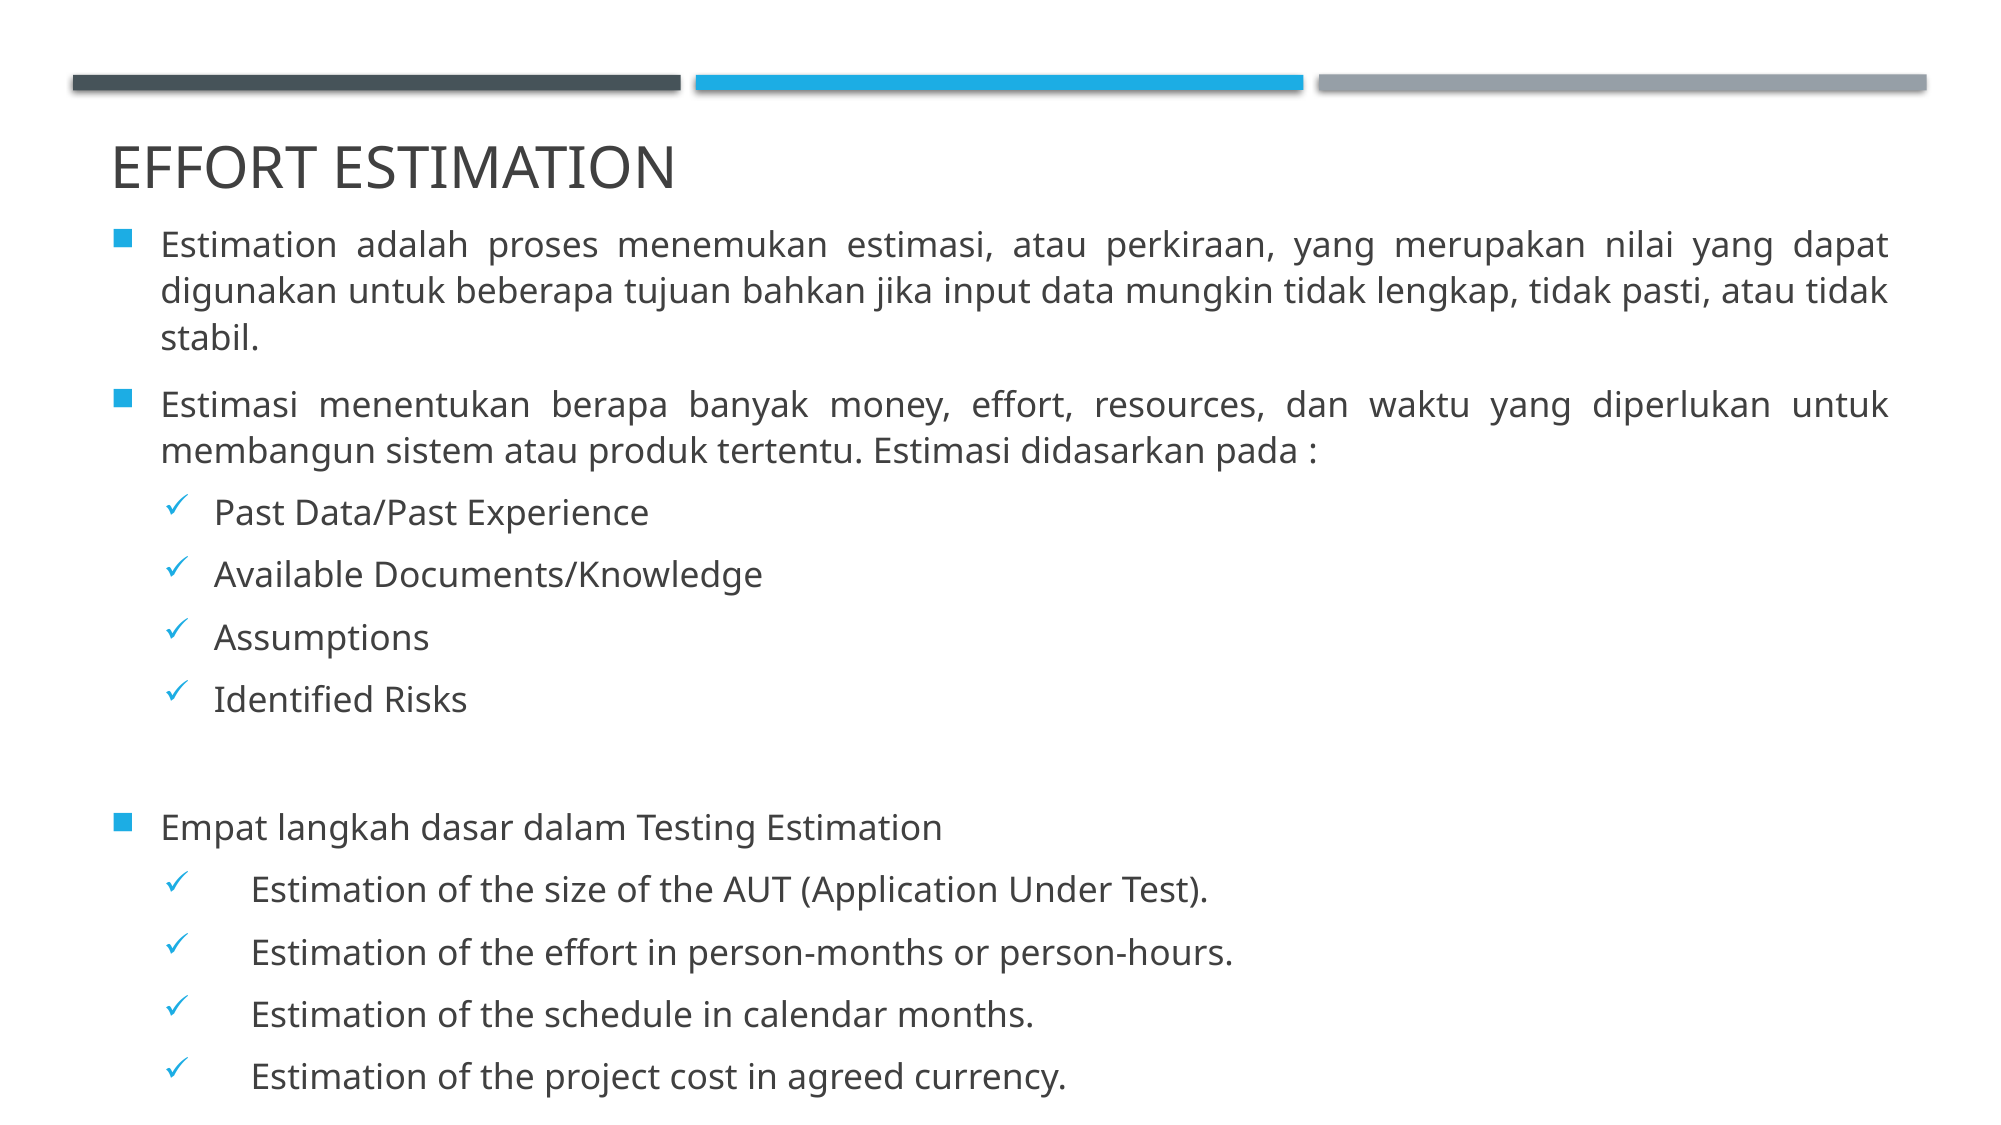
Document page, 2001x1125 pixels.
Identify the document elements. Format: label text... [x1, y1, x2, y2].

list Estimation adalah proses menemukan estimasi, atau perkiraan, yang merupakan nilai yang dapat digunakan untuk beberapa tujuan bahkan jika input data mungkin tidak lengkap, tidak pasti, atau tidak stabil. Estimasi menentukan berapa banyak money, effort, resources, dan waktu yang diperlukan untuk membangun sistem atau produk tertentu. Estimasi didasarkan pada : Past Data/Past Experience Available Documents/Knowledge Assumptions Identified Risks Empat langkah dasar dalam Testing Estimation Estimation of the size of the AUT (Application Under Test). Estimation of the effort in person-months or person-hours. Estimation of the schedule in calendar months. Estimation of the project cost in agreed currency. [95, 250, 1905, 1125]
title Effort Estimation [95, 115, 1905, 208]
